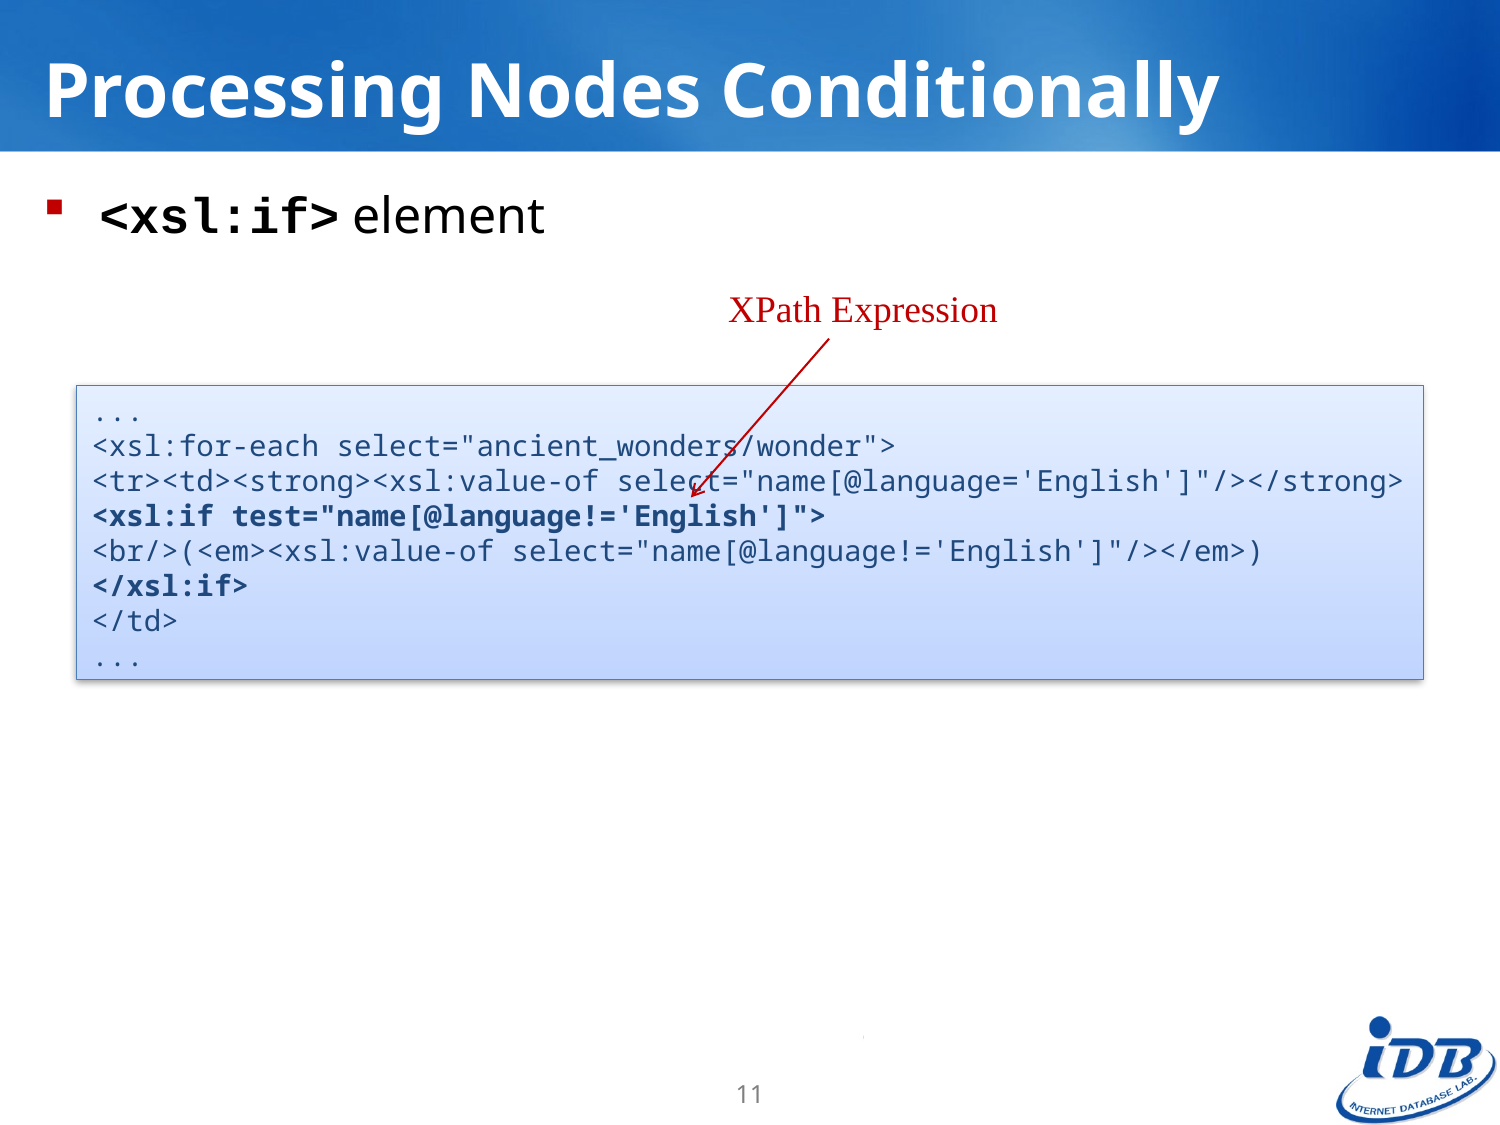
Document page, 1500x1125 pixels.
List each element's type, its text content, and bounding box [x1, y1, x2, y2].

text_box ... <xsl:for-each select="ancient_wonders/wonder"> <tr><td><strong><xsl:value-of select="name[@language='English']"/></strong> <xsl:if test="name[@language!='English']"> <br/>(<em><xsl:value-of select="name[@language!='English']"/></em>) </xsl:if> </td> ... [76, 385, 1424, 680]
list <xsl:if> element [28, 175, 1472, 1067]
slide_number 11 [688, 1078, 812, 1114]
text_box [690, 338, 830, 498]
title Processing Nodes Conditionally [28, 23, 1472, 153]
text_box XPath Expression [612, 278, 1114, 338]
picture [0, 0, 1500, 1125]
